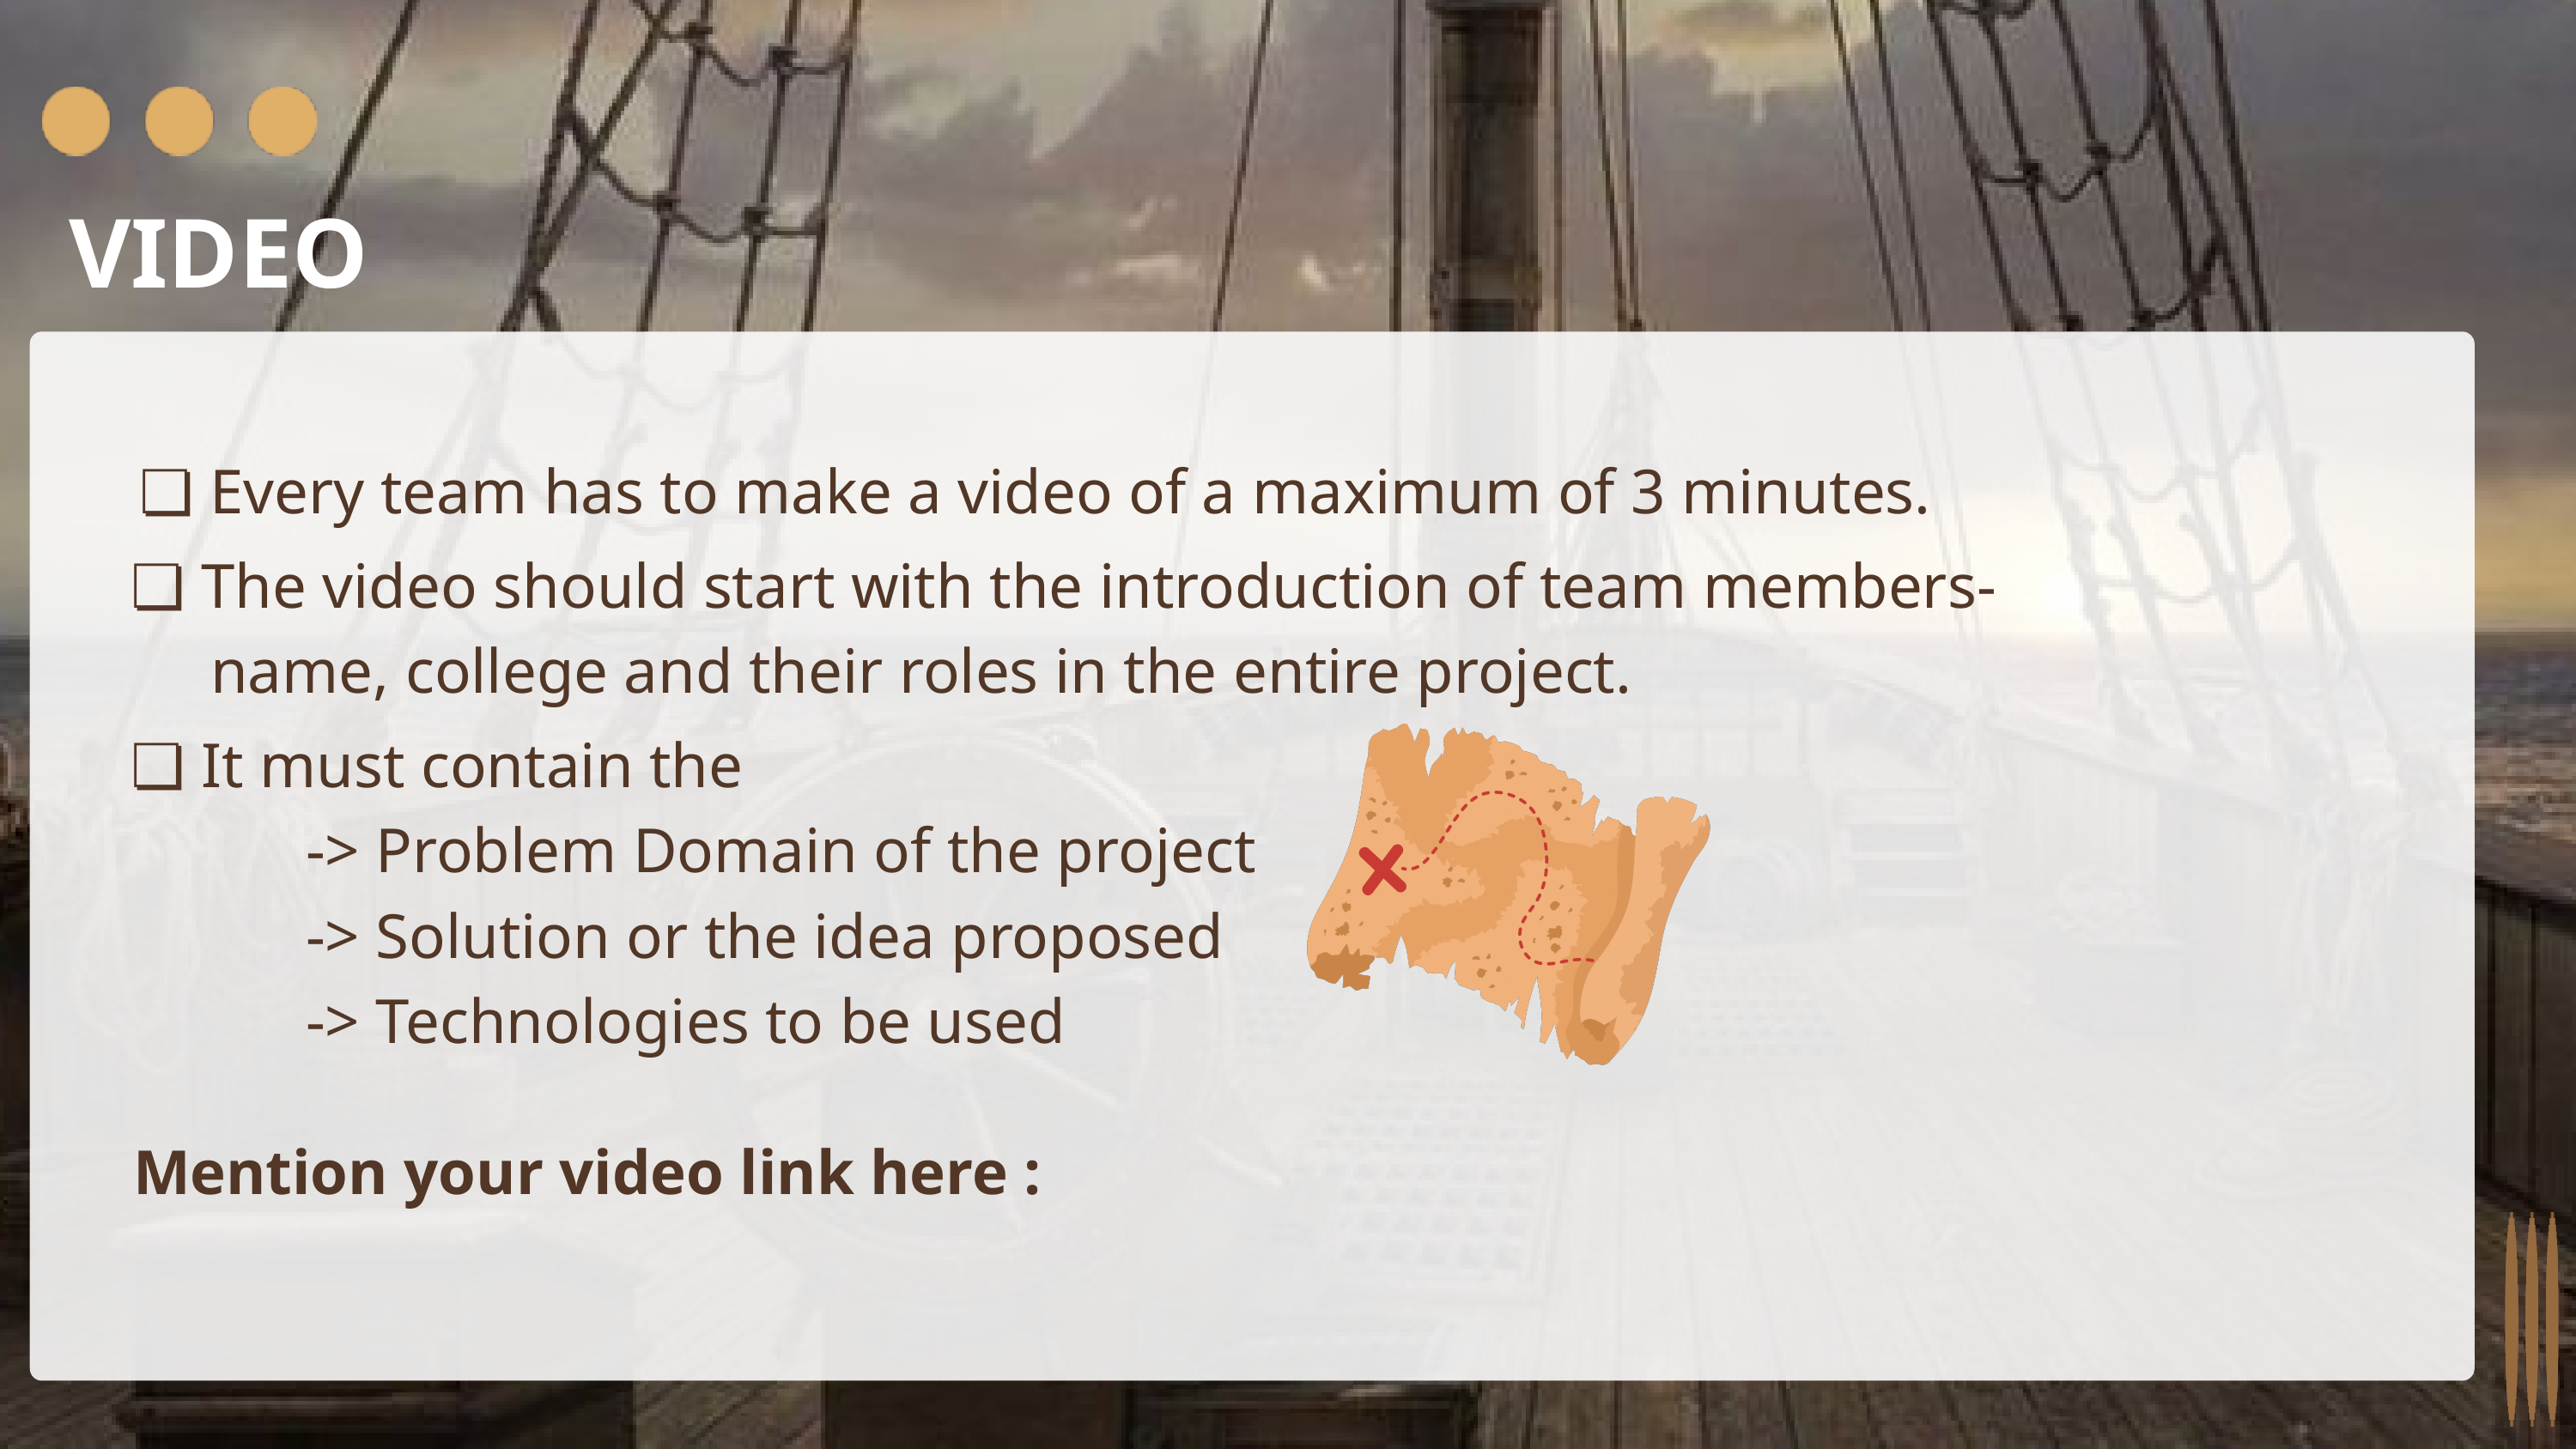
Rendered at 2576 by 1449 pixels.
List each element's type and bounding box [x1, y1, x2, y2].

text_box [29, 331, 2476, 1381]
text_box [0, 0, 2576, 1449]
